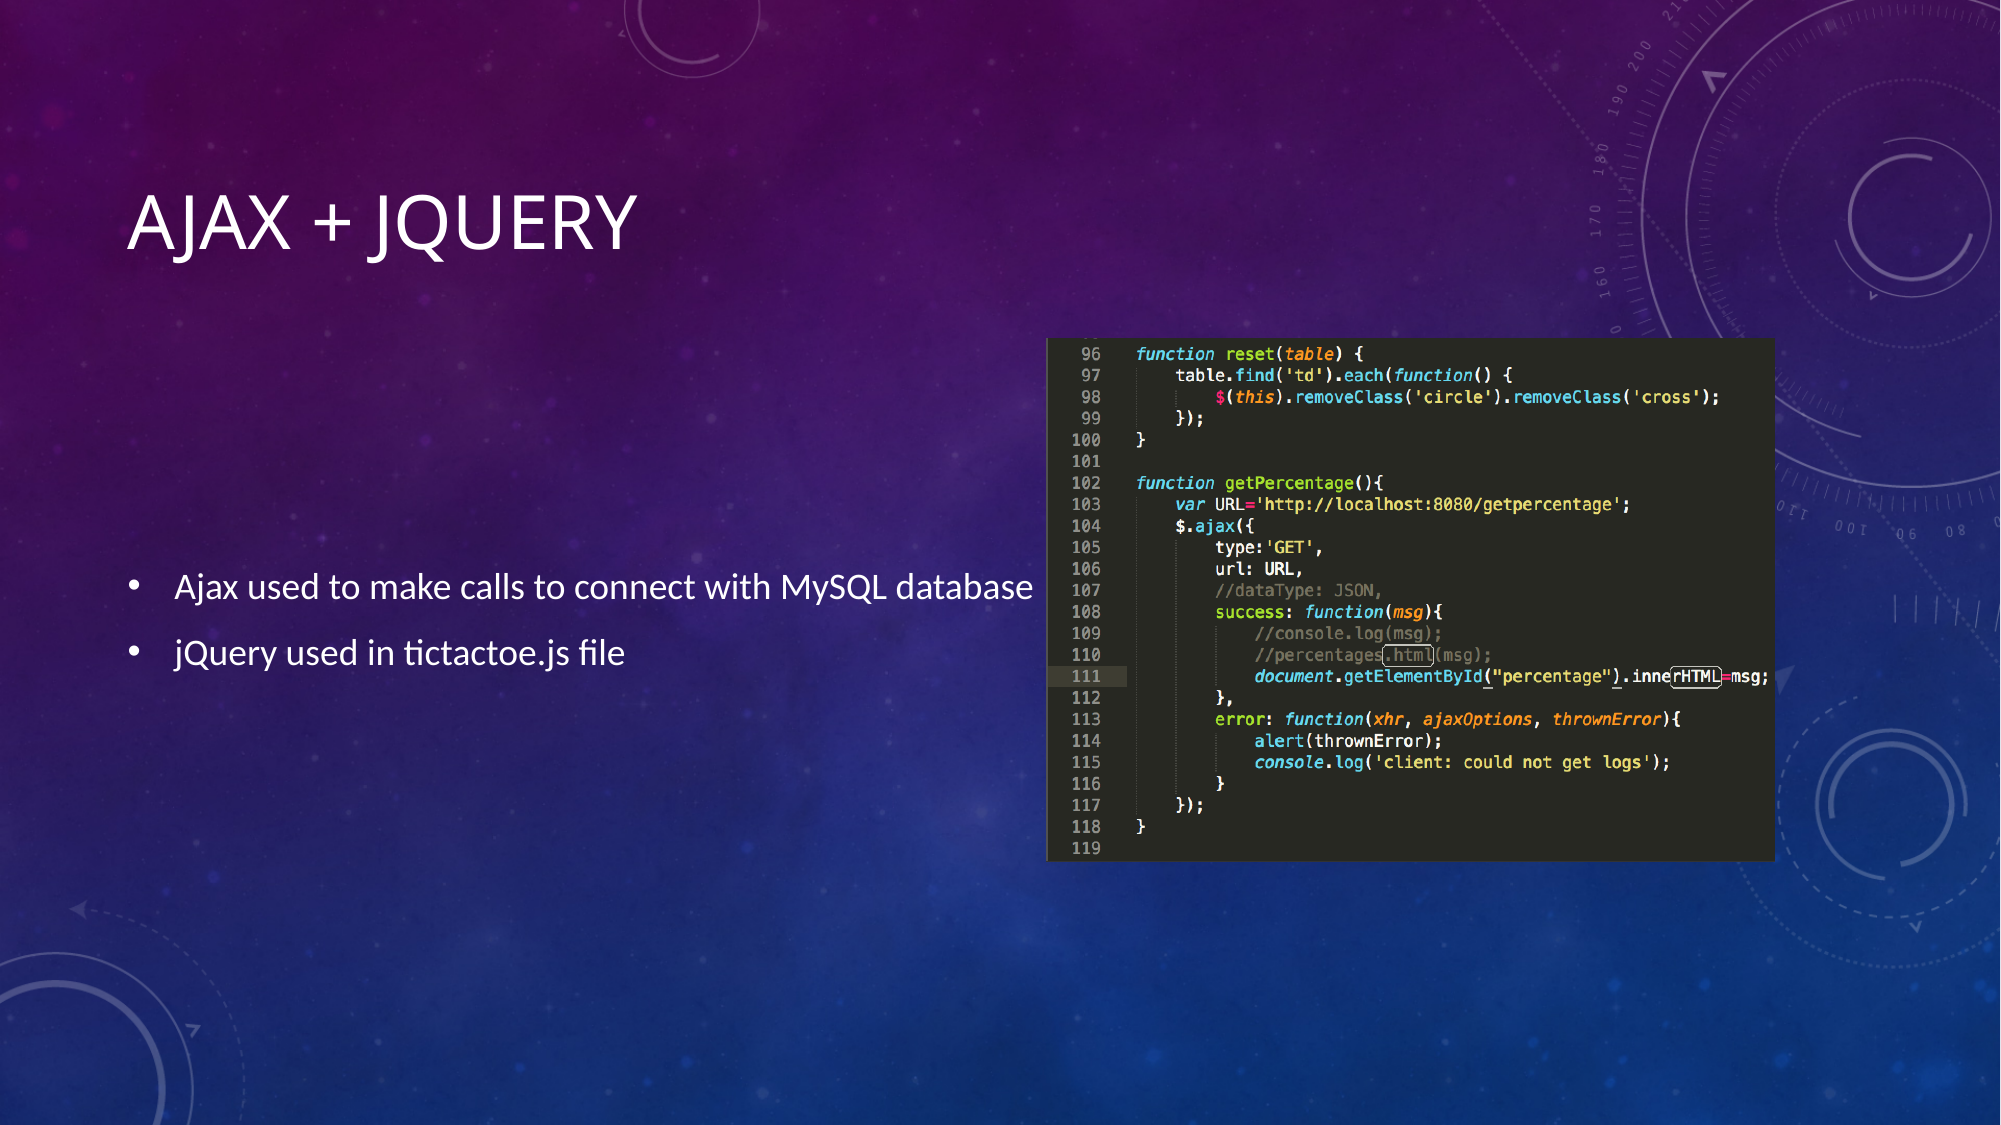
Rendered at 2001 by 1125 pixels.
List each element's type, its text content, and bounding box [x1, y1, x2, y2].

list Ajax used to make calls to connect with MySQL database jQuery used in tictactoe.js file [112, 351, 1775, 950]
picture [0, 0, 2001, 1125]
title Ajax + jquery [112, 99, 1775, 339]
